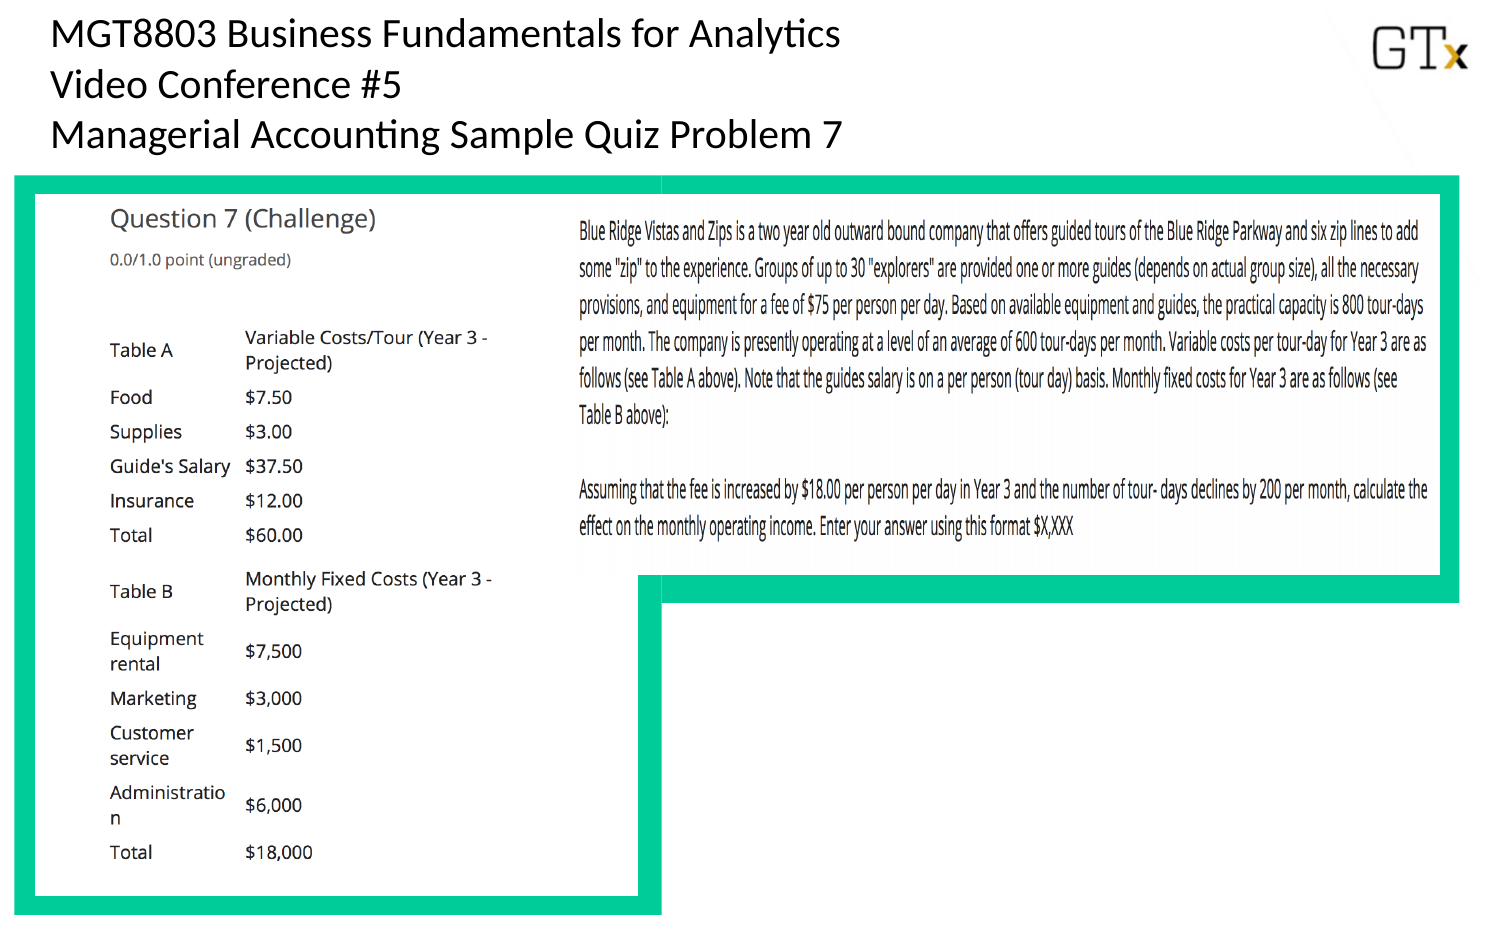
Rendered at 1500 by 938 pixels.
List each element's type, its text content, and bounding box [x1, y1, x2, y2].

text_box MGT8803 Business Fundamentals for Analytics Video Conference #5 Managerial Accounting Sample Quiz Problem 7 [35, 0, 1046, 164]
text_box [14, 175, 1460, 916]
picture [0, 0, 1500, 312]
